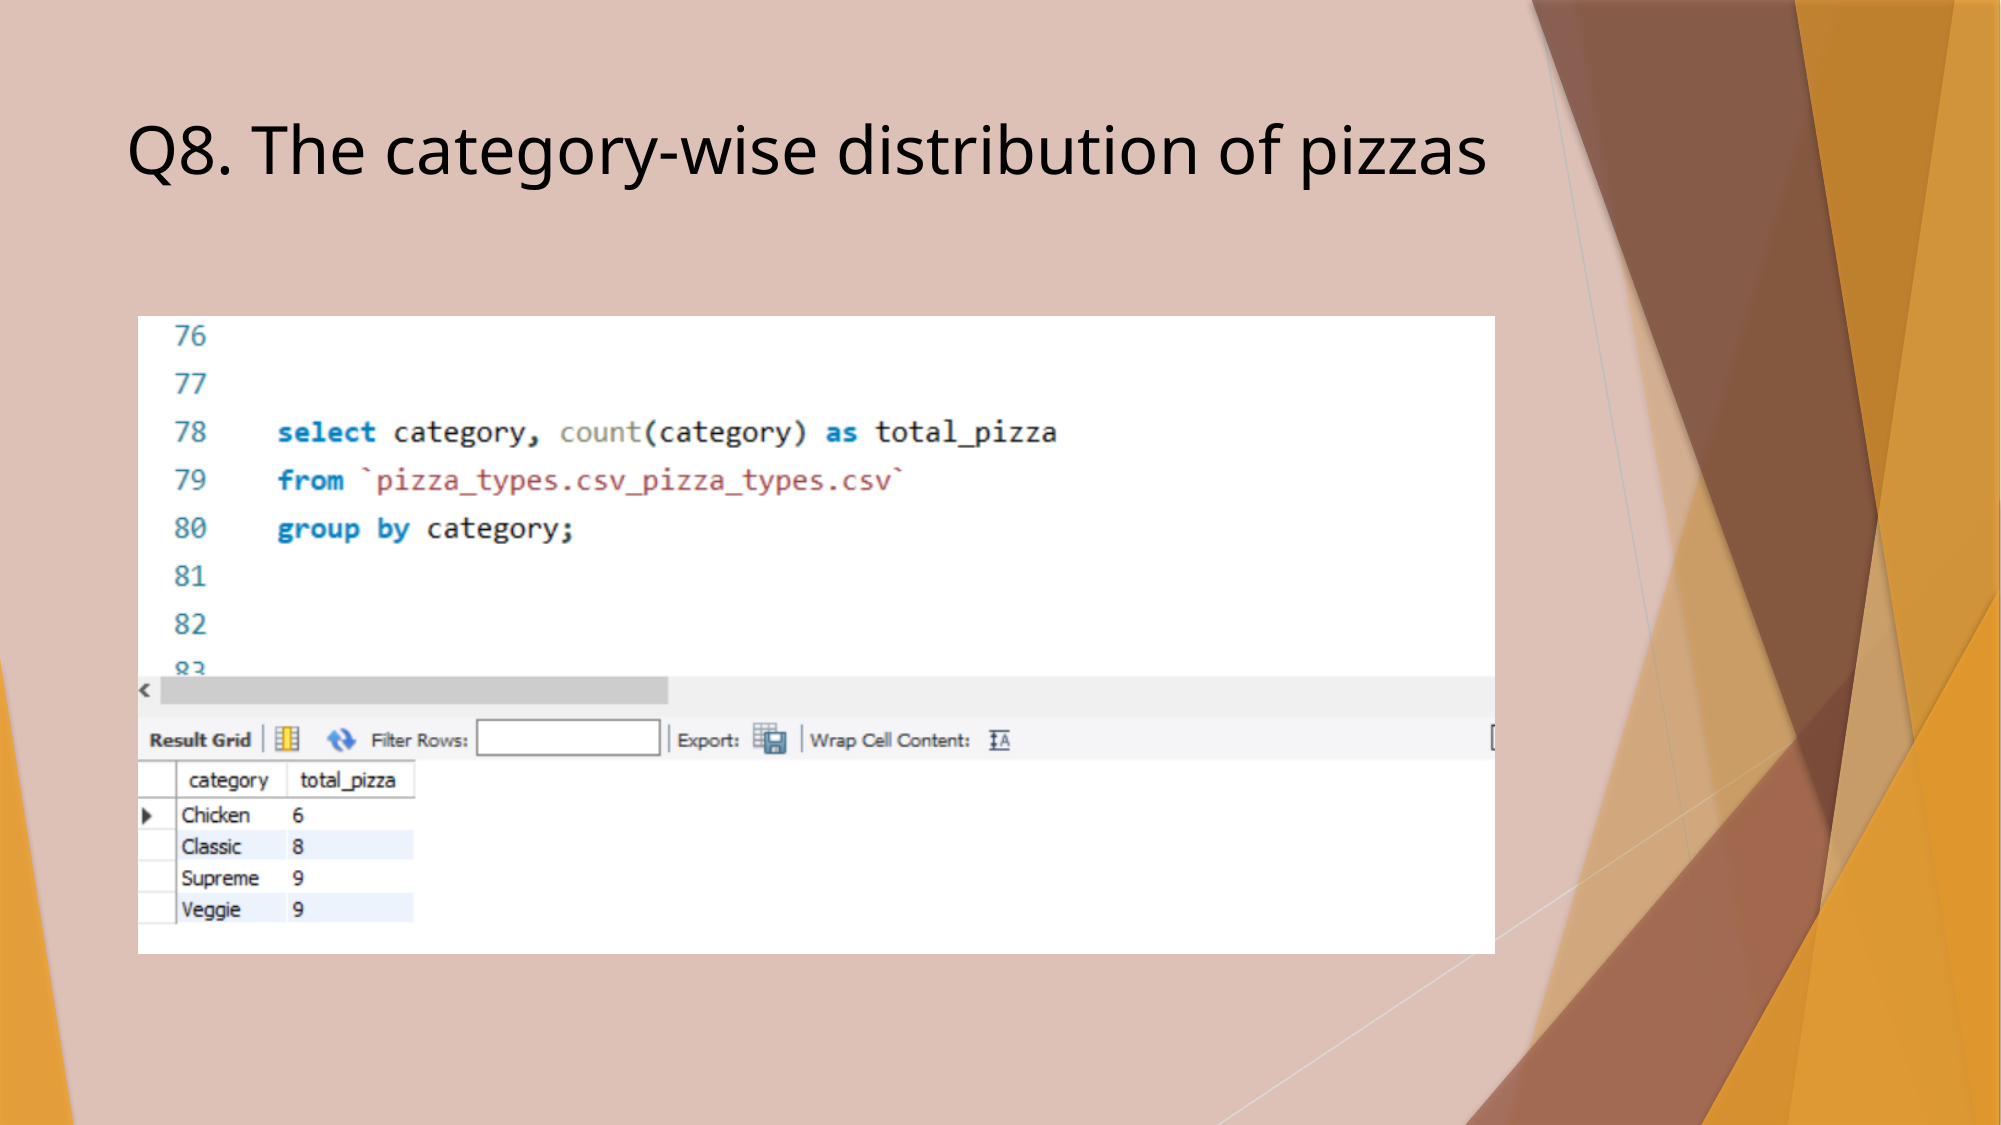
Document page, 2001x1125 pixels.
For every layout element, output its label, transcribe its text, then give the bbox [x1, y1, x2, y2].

title Q8. The category-wise distribution of pizzas [111, 99, 1522, 317]
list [137, 316, 1495, 954]
